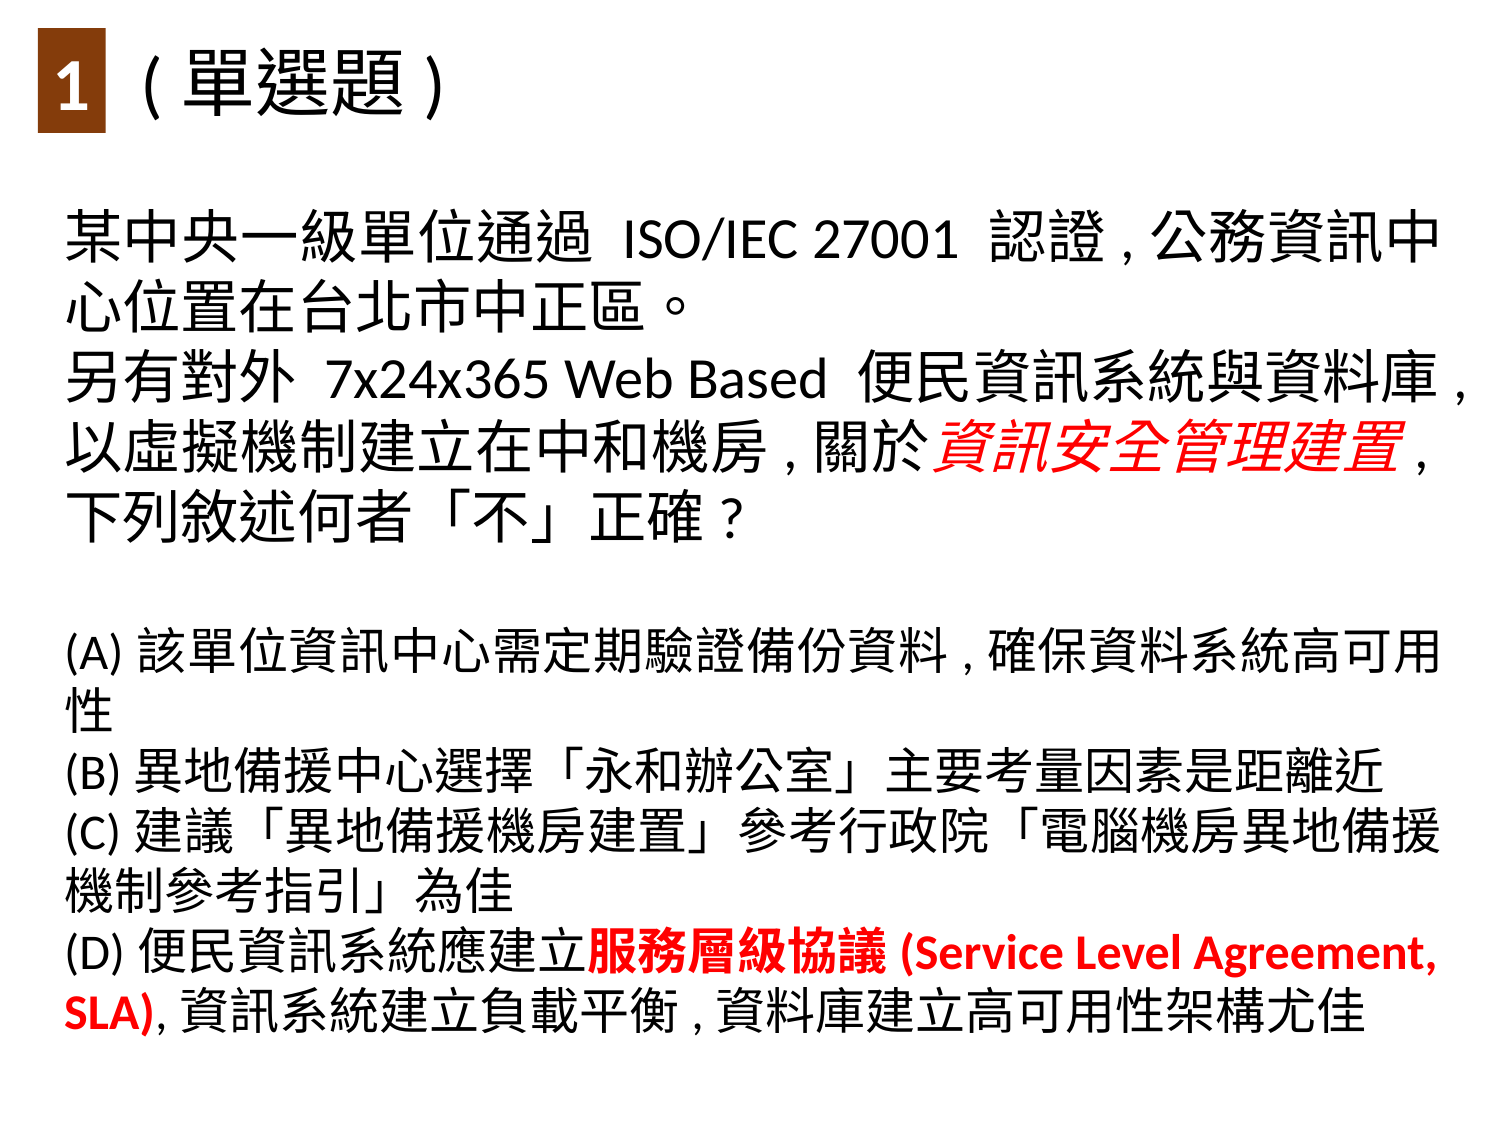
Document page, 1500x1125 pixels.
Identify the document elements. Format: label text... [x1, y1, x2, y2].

text_box (單選題) [125, 28, 461, 133]
text_box 1 [37, 28, 106, 133]
text_box 某中央一級單位通過 ISO/IEC 27001 認證,公務資訊中心位置在台北市中正區。 另有對外 7x24x365 Web Based 便民資訊系統與資料庫,以虛擬機制建立在中和機房,關於資訊安全管理建置,下列敘述何者「不」正確? (A)該單位資訊中心需定期驗證備份資料,確保資料系統高可用性 (B)異地備援中心選擇「永和辦公室」主要考量因素是距離近 (C)建議「異地備援機房建置」參考行政院「電腦機房異地備援機制參考指引」為佳 (D)便民資訊系統應建立服務層級協議(Service Level Agreement, SLA),資訊系統建立負載平衡,資料庫建立高可用性架構尤佳 [49, 192, 1458, 1048]
